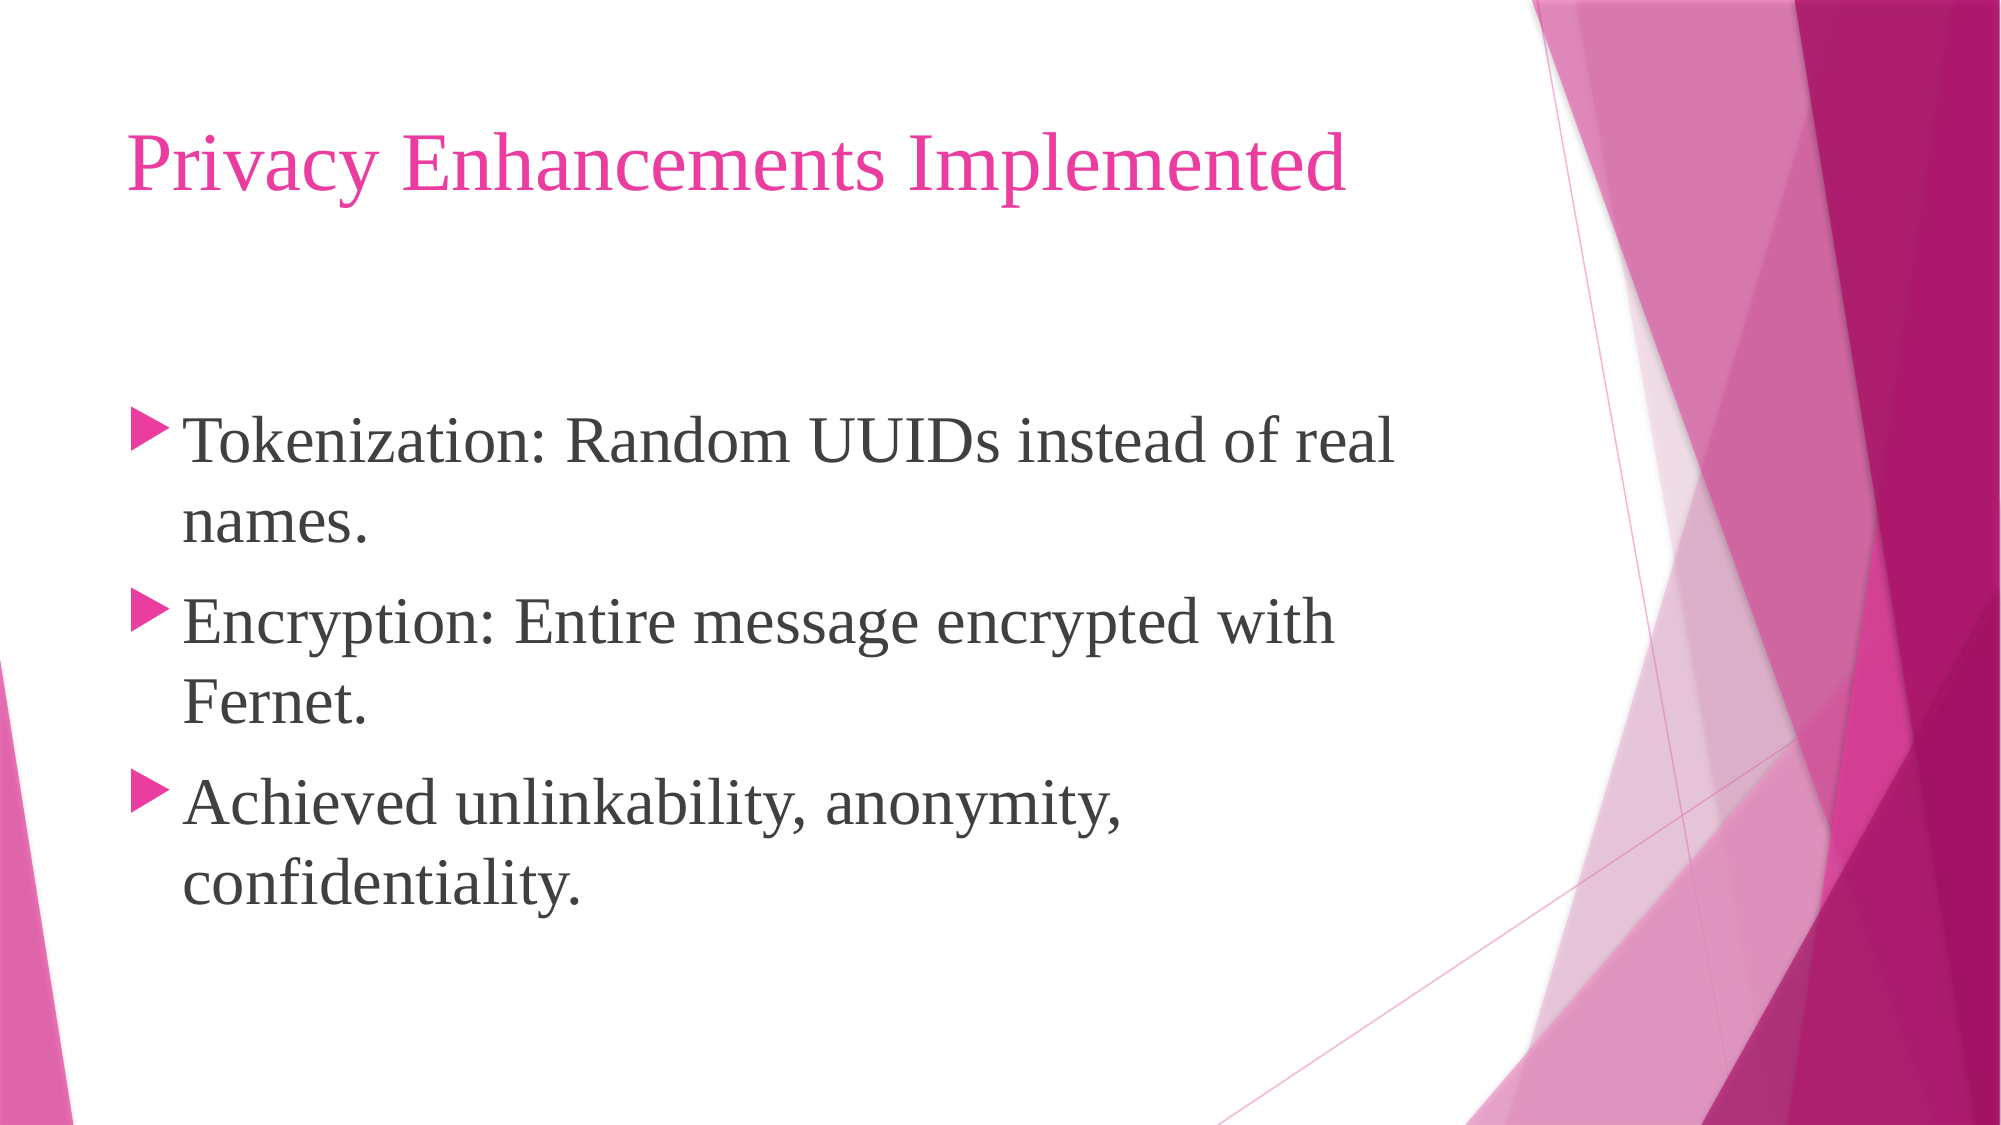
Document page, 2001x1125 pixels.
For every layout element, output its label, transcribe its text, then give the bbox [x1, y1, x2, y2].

title Privacy Enhancements Implemented [111, 99, 1522, 240]
list Tokenization: Random UUIDs instead of real names. Encryption: Entire message encrypted with Fernet. Achieved unlinkability, anonymity, confidentiality. [111, 288, 1522, 992]
